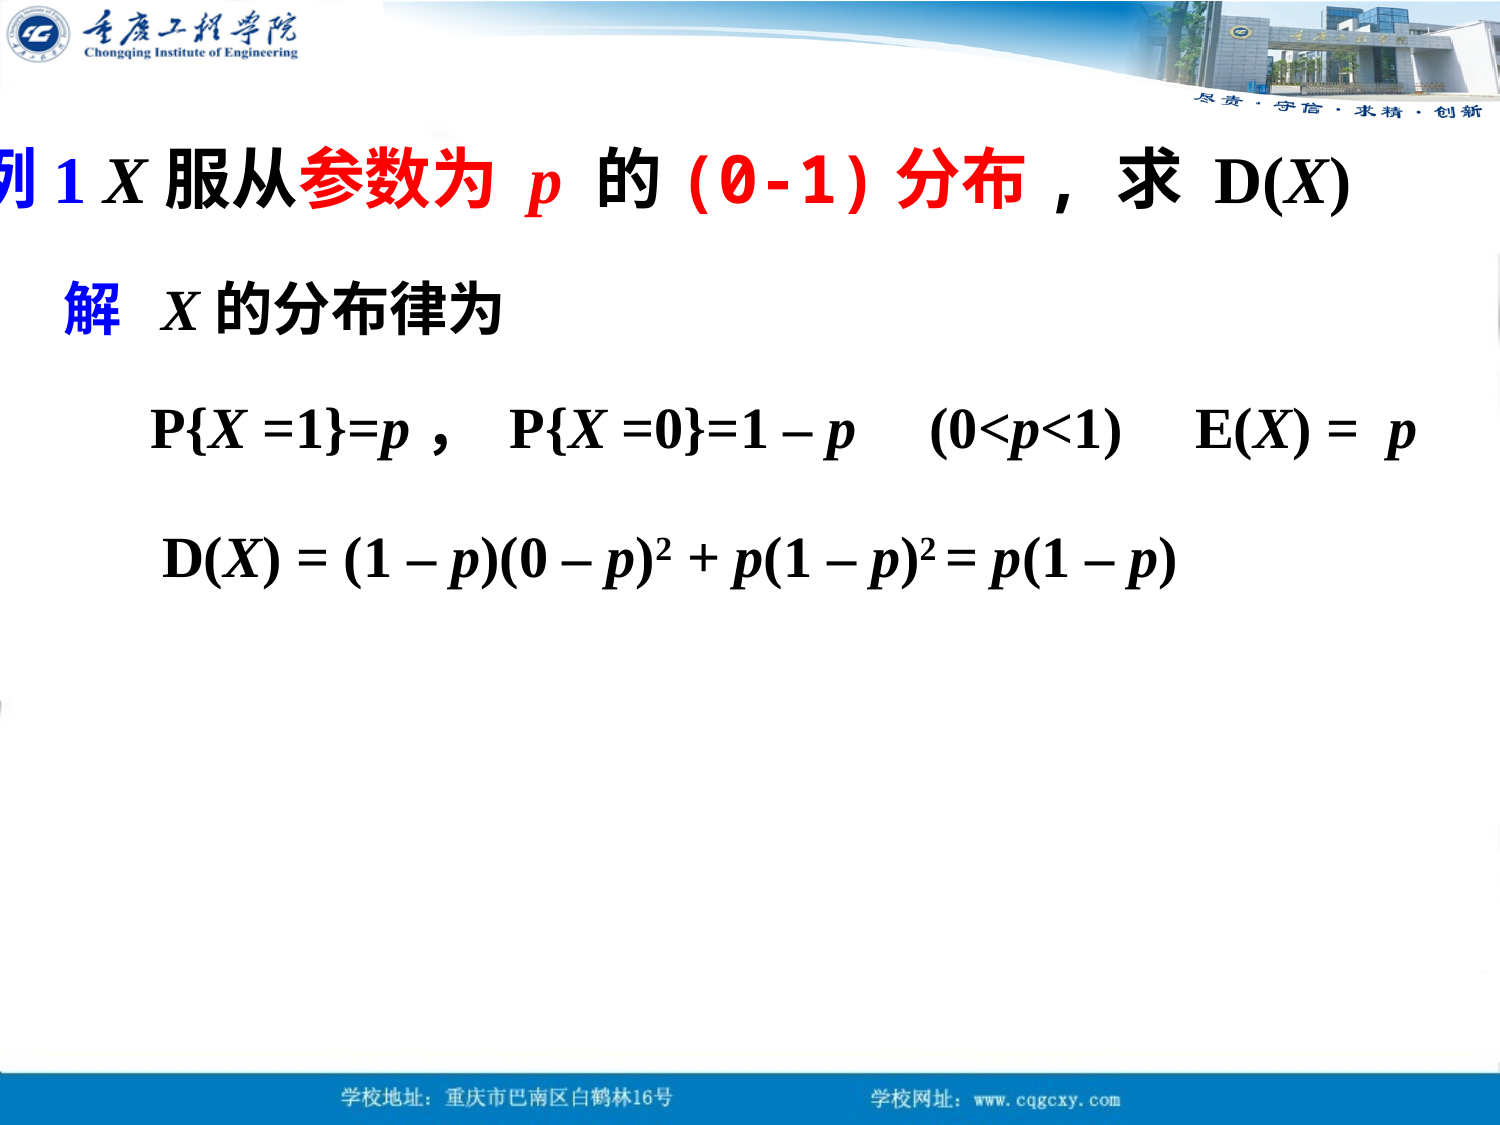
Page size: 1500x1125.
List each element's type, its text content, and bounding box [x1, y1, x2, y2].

text_box P{X =1}=p， P{X =0}=1 – p (0<p<1) E(X) = p [135, 382, 1459, 468]
text_box D(X) = (1 – p)(0 – p)2 + p(1 – p)2 = p(1 – p) [147, 512, 1193, 597]
text_box 解 X的分布律为 [48, 250, 521, 350]
text_box 例1 X服从参数为 p 的(0-1)分布, 求 D(X) [0, 113, 1367, 225]
picture [0, 0, 1500, 1125]
